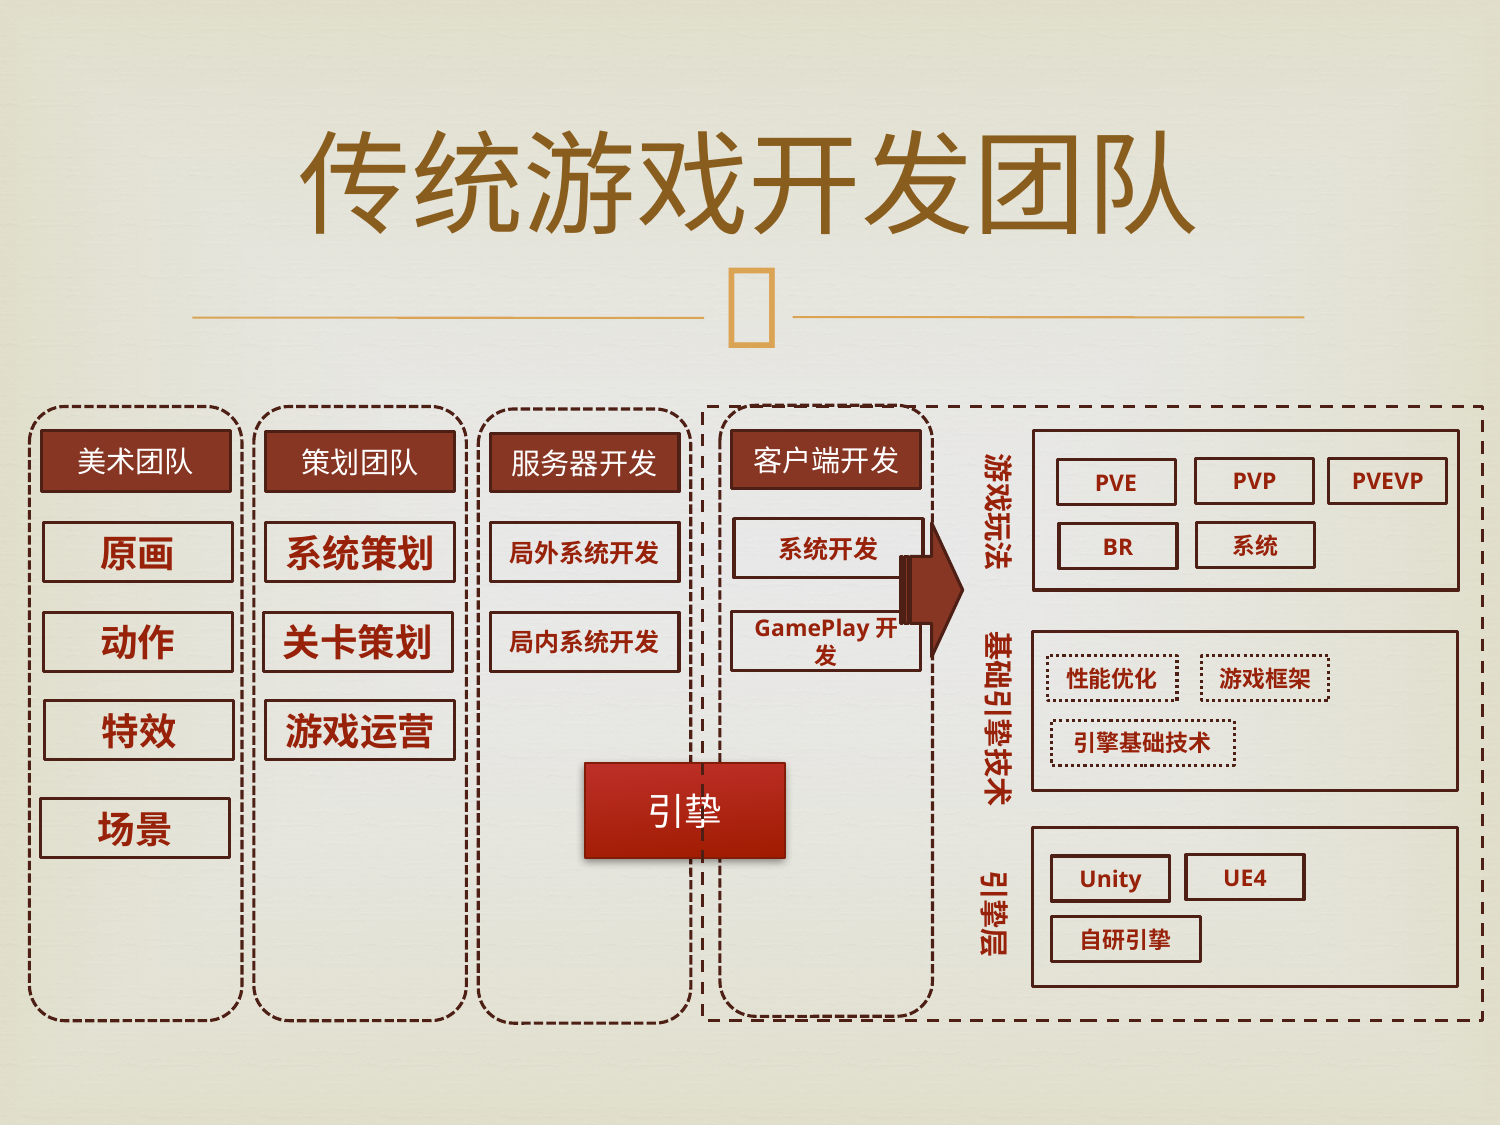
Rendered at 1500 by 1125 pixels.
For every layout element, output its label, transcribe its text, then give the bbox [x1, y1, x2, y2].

text_box PVP [1194, 457, 1315, 505]
text_box 游戏玩法 [958, 439, 1025, 571]
text_box 场景 [39, 797, 231, 859]
text_box 自研引挚 [1050, 915, 1202, 963]
text_box 服务器开发 [489, 432, 681, 493]
text_box BR [1057, 522, 1179, 570]
text_box 游戏运营 [264, 699, 456, 761]
text_box 系统 [1195, 521, 1316, 569]
text_box 特效 [43, 699, 235, 761]
text_box 性能优化 [1046, 654, 1179, 702]
text_box 系统策划 [264, 521, 456, 583]
text_box 游戏框架 [1200, 654, 1330, 702]
text_box 引挚层 [954, 855, 1021, 958]
text_box [1032, 429, 1460, 592]
text_box 动作 [42, 611, 234, 673]
text_box [1031, 630, 1459, 792]
text_box Unity [1050, 854, 1171, 903]
text_box 原画 [42, 521, 234, 583]
text_box [701, 405, 1484, 1022]
text_box 引挚 [584, 762, 702, 859]
text_box 美术团队 [40, 429, 232, 493]
text_box 基础引挚技术 [958, 616, 1025, 806]
text_box 引擎基础技术 [1050, 719, 1236, 767]
text_box 策划团队 [264, 430, 456, 493]
text_box [1031, 826, 1459, 988]
text_box 局内系统开发 [489, 611, 681, 673]
text_box [252, 404, 468, 1023]
text_box 局外系统开发 [489, 521, 681, 583]
title 传统游戏开发团队 [112, 93, 1386, 268]
text_box [476, 407, 693, 1025]
text_box [27, 404, 244, 1023]
text_box UE4 [1184, 853, 1306, 901]
text_box PVEVP [1327, 457, 1448, 505]
text_box 关卡策划 [262, 611, 454, 673]
text_box PVE [1056, 458, 1177, 506]
